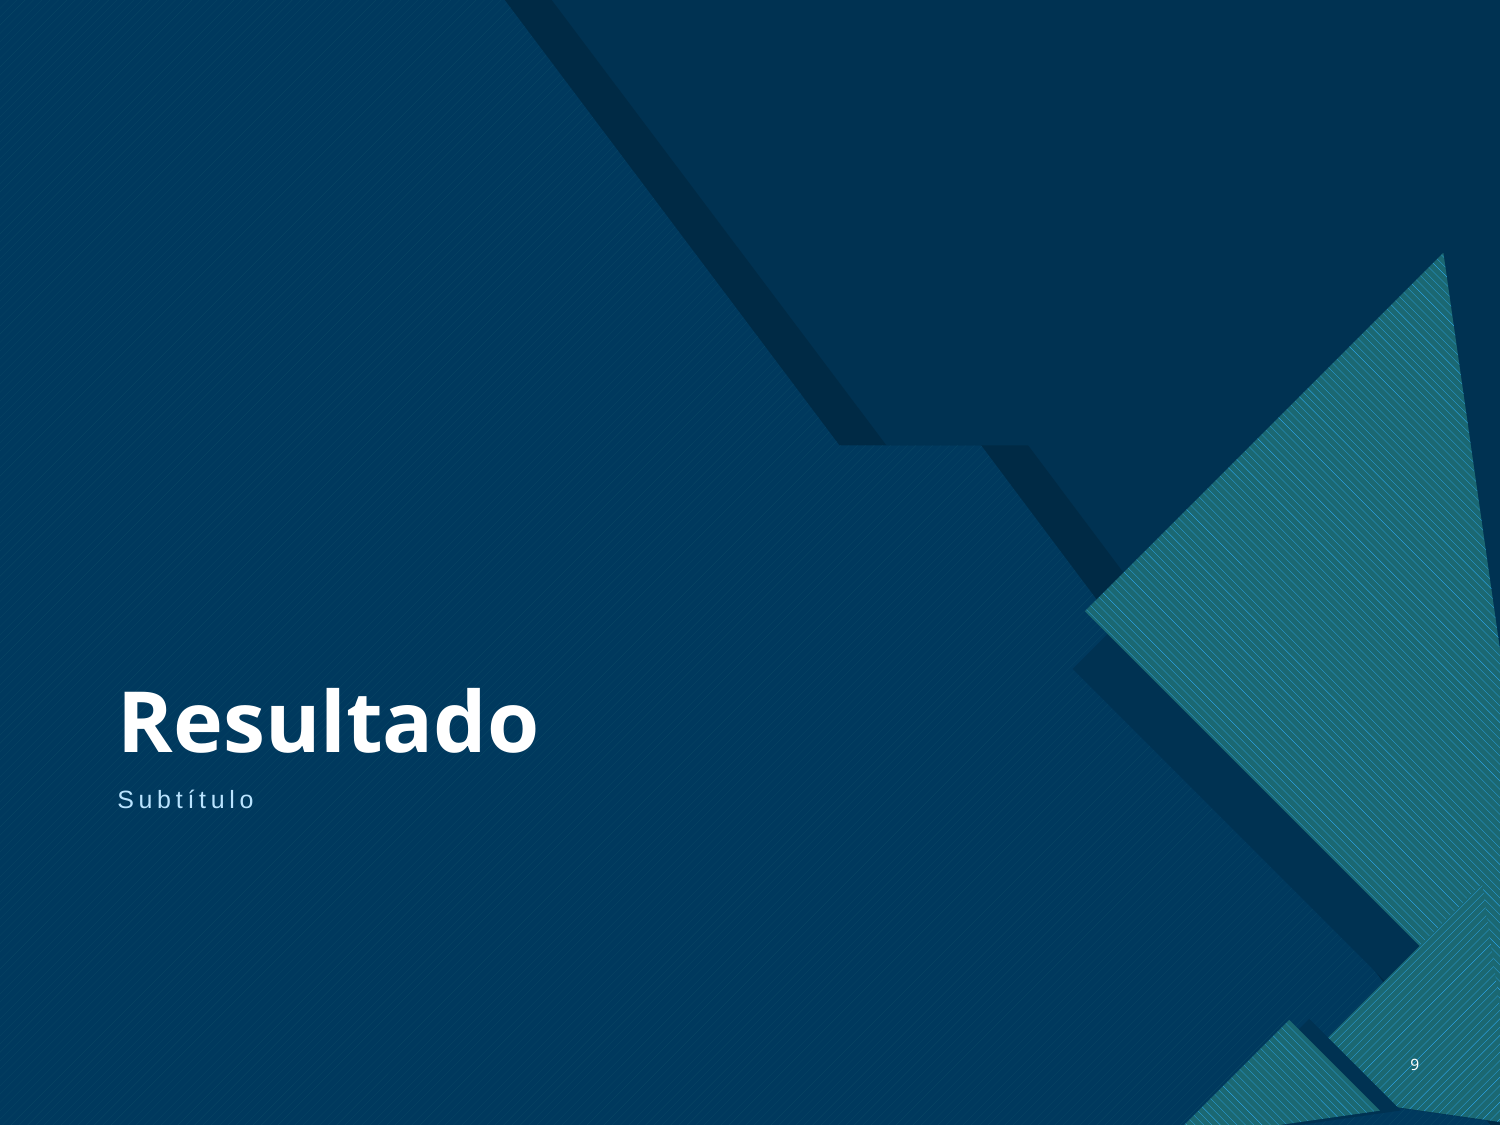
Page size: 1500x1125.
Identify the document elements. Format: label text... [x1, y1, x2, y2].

slide_number 9 [1384, 1035, 1435, 1096]
list Subtítulo [102, 780, 940, 840]
title Resultado [102, 637, 1060, 779]
